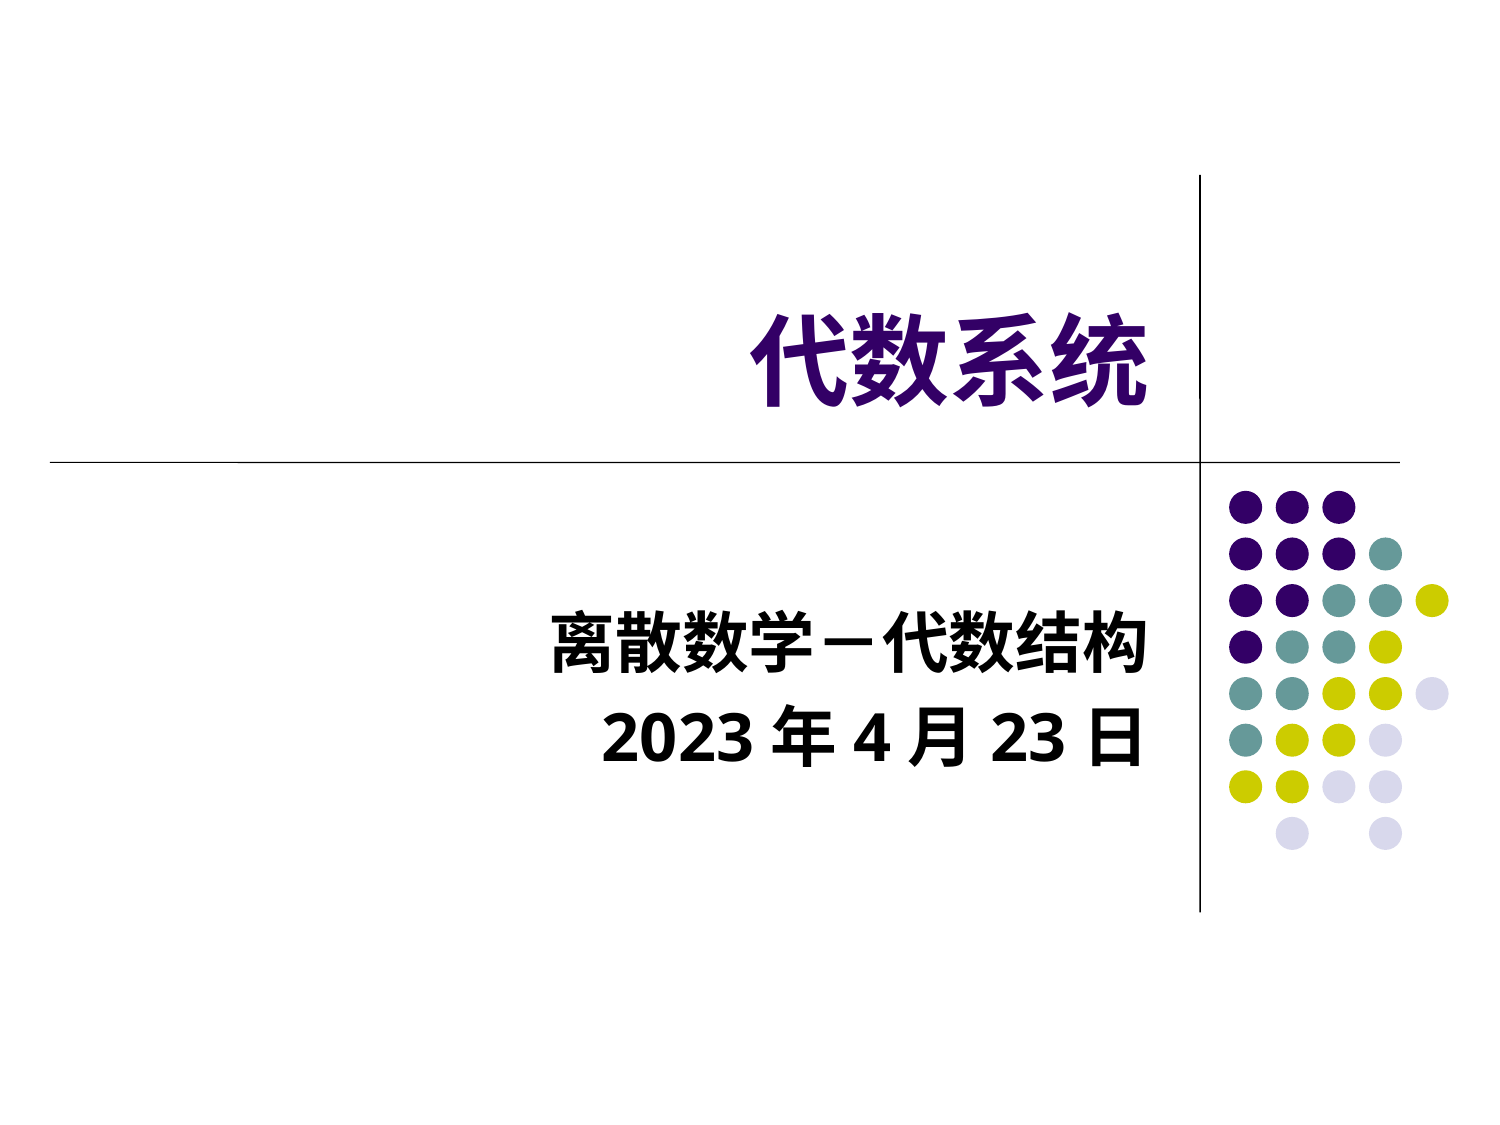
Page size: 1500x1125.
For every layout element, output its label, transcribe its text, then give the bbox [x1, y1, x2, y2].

subtitle 离散数学－代数结构 2023年4月23日 [139, 500, 1165, 888]
title 代数系统 [51, 76, 1165, 427]
